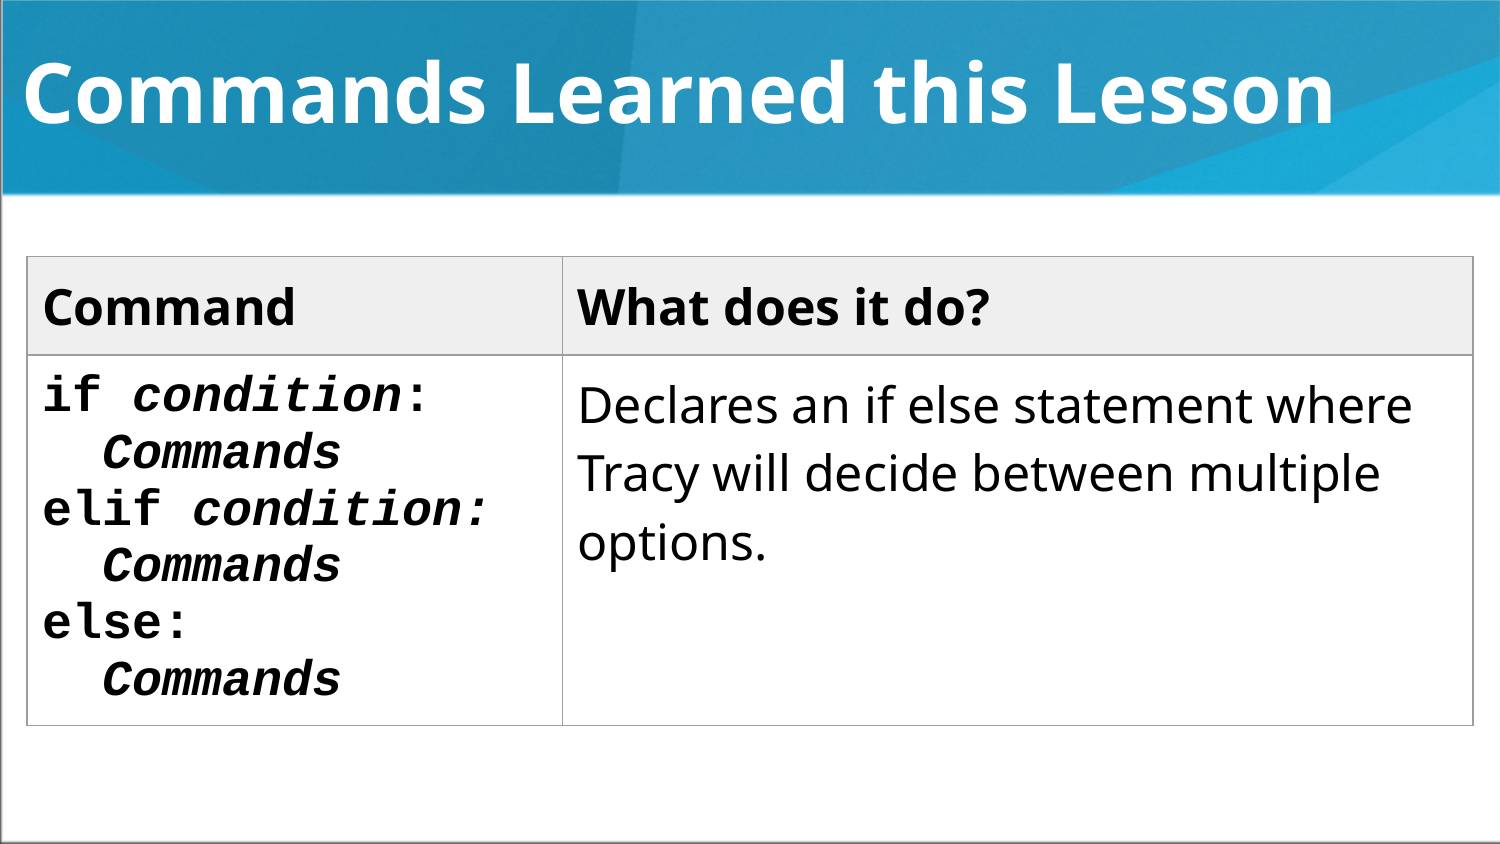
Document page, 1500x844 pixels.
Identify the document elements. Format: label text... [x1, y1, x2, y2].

table_cell if condition: Commands elif condition: Commands else: Commands [28, 356, 562, 725]
table_header Command [28, 257, 562, 354]
title Commands Learned this Lesson [6, 14, 1500, 156]
table_header What does it do? [563, 257, 1472, 354]
picture [0, 0, 1500, 844]
table_cell Declares an if else statement where Tracy will decide between multiple options. [563, 356, 1472, 725]
